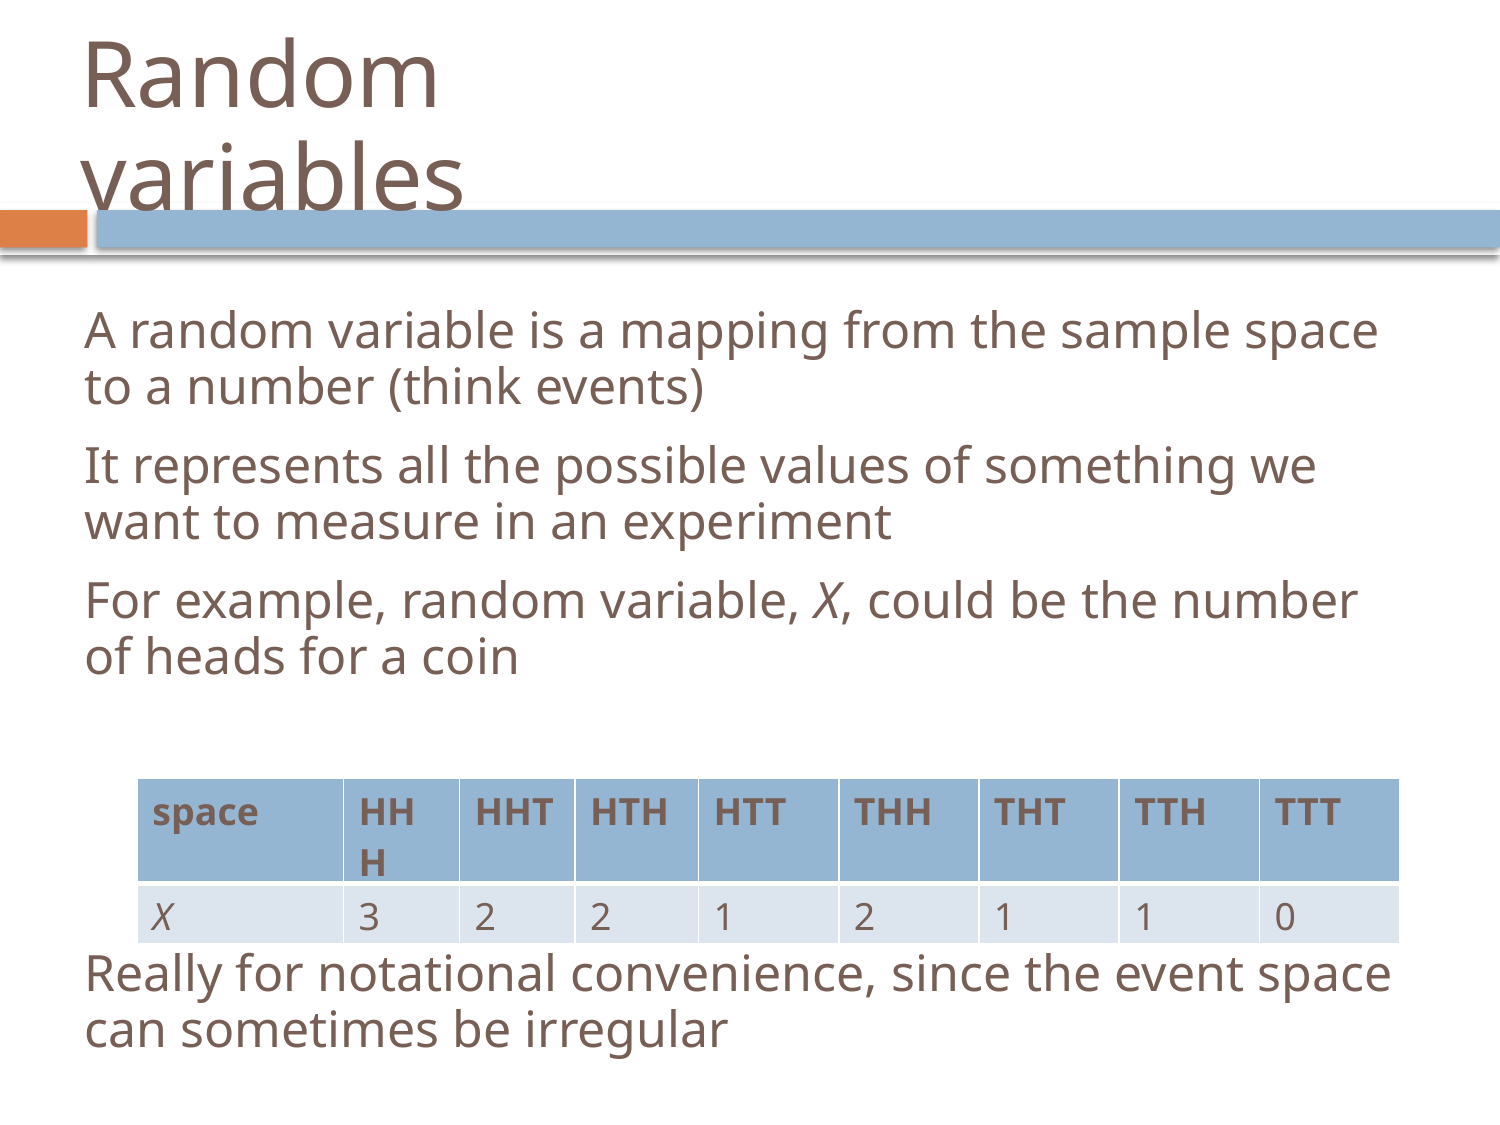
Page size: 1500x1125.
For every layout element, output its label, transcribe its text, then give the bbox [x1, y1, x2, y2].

table_cell 1 [980, 886, 1118, 943]
list A random variable is a mapping from the sample space to a number (think events) It represents all the possible values of something we want to measure in an experiment For example, random variable, X, could be the number of heads for a coin Really for notational convenience, since the event space can sometimes be irregular [73, 299, 1425, 1063]
table_header space [138, 779, 343, 881]
table_header HTH [576, 779, 698, 881]
table_header HHH [344, 779, 459, 881]
table_header HHT [460, 779, 574, 881]
table_cell 3 [344, 886, 459, 943]
table_cell 2 [576, 886, 698, 943]
table_cell X [138, 886, 343, 943]
table_cell 1 [699, 886, 838, 943]
table_header TTH [1120, 779, 1259, 881]
table_header HTT [699, 779, 838, 881]
table_header THT [980, 779, 1118, 881]
table_cell 2 [840, 886, 978, 943]
table_cell 0 [1260, 886, 1399, 943]
table_header THH [840, 779, 978, 881]
table_cell 1 [1120, 886, 1259, 943]
table_cell 2 [460, 886, 574, 943]
table_header TTT [1260, 779, 1399, 881]
title Random variables [69, 20, 701, 236]
